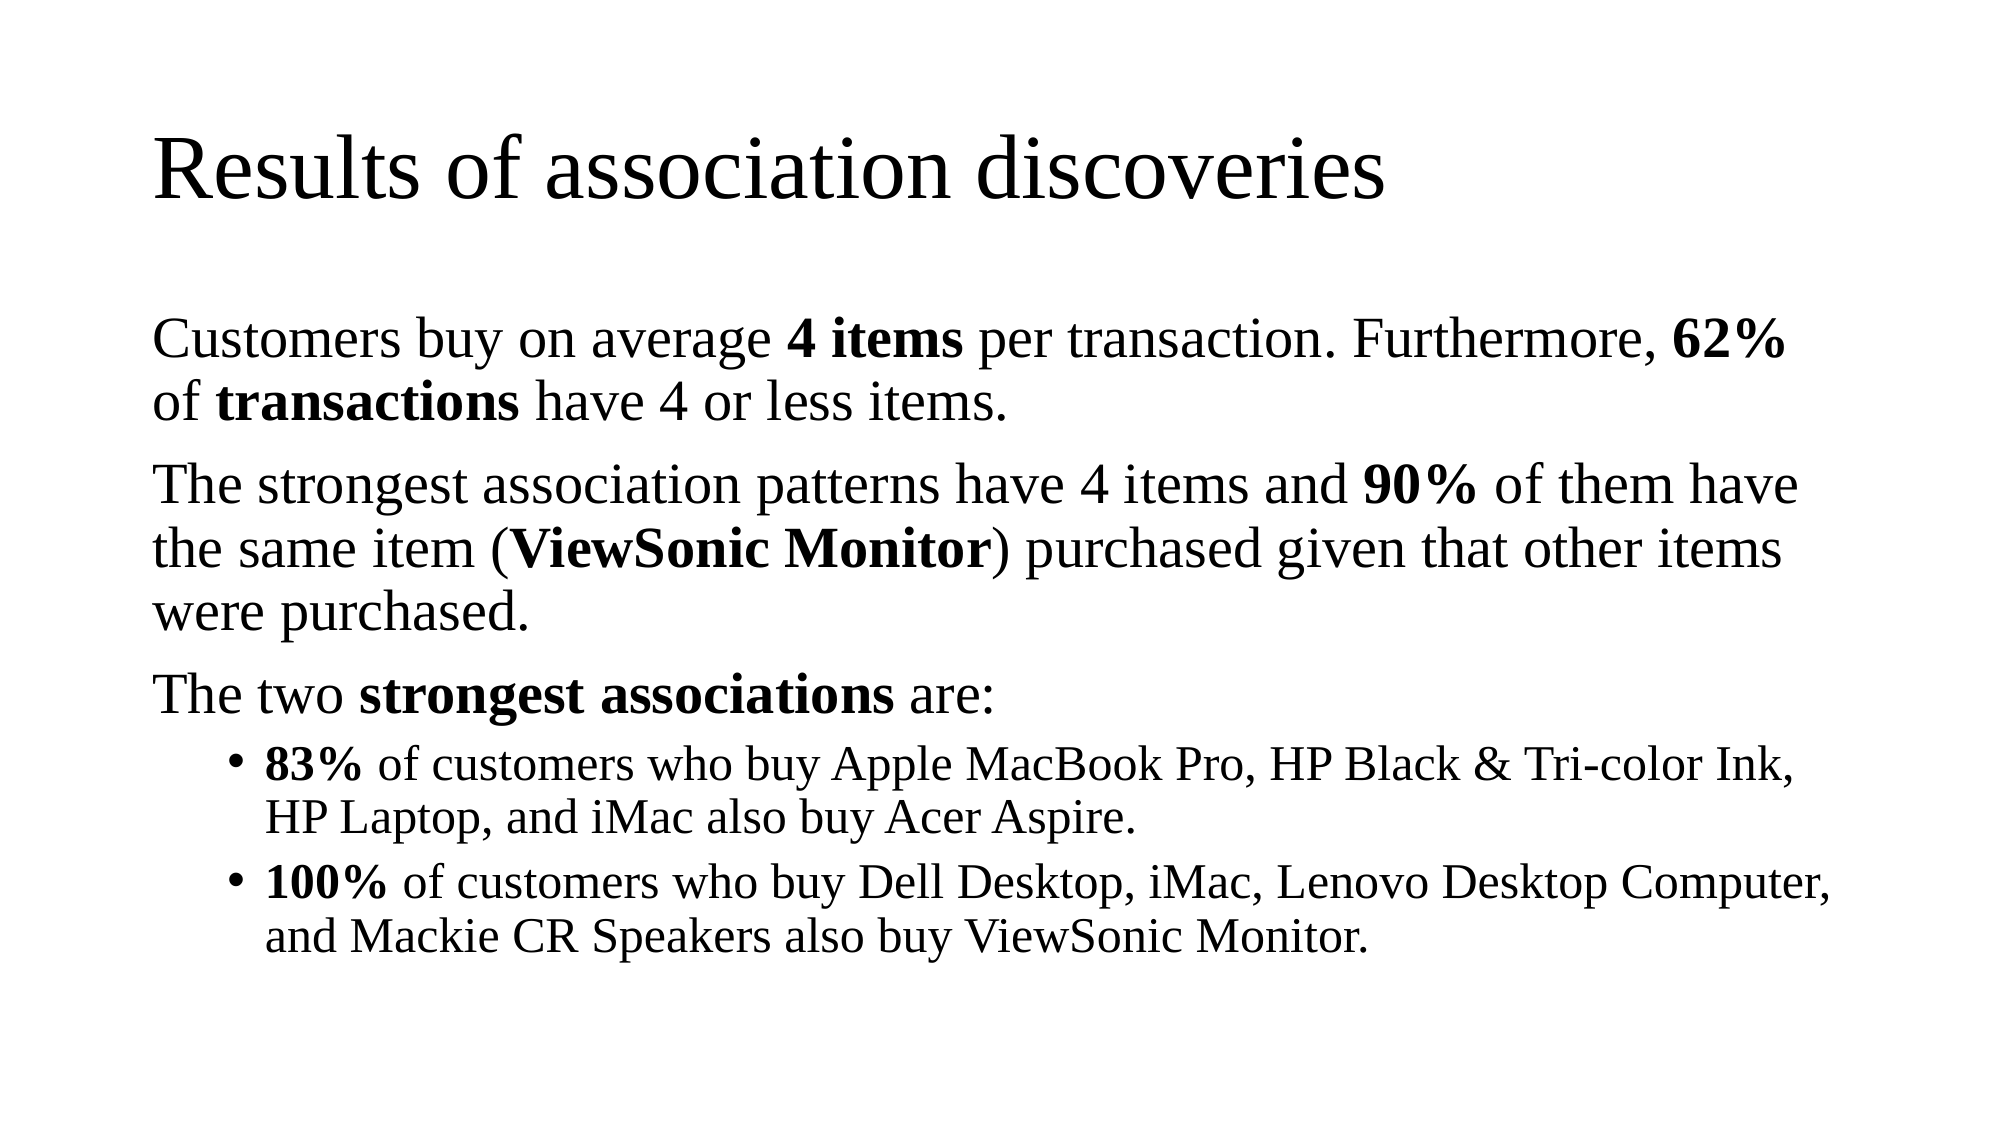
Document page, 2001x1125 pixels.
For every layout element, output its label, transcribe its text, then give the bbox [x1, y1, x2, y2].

list Customers buy on average 4 items per transaction. Furthermore, 62% of transactions have 4 or less items. The strongest association patterns have 4 items and 90% of them have the same item (ViewSonic Monitor) purchased given that other items were purchased. The two strongest associations are: 83% of customers who buy Apple MacBook Pro, HP Black & Tri-color Ink, HP Laptop, and iMac also buy Acer Aspire. 100% of customers who buy Dell Desktop, iMac, Lenovo Desktop Computer, and Mackie CR Speakers also buy ViewSonic Monitor. [137, 299, 1863, 1014]
title Results of association discoveries [137, 59, 1863, 278]
